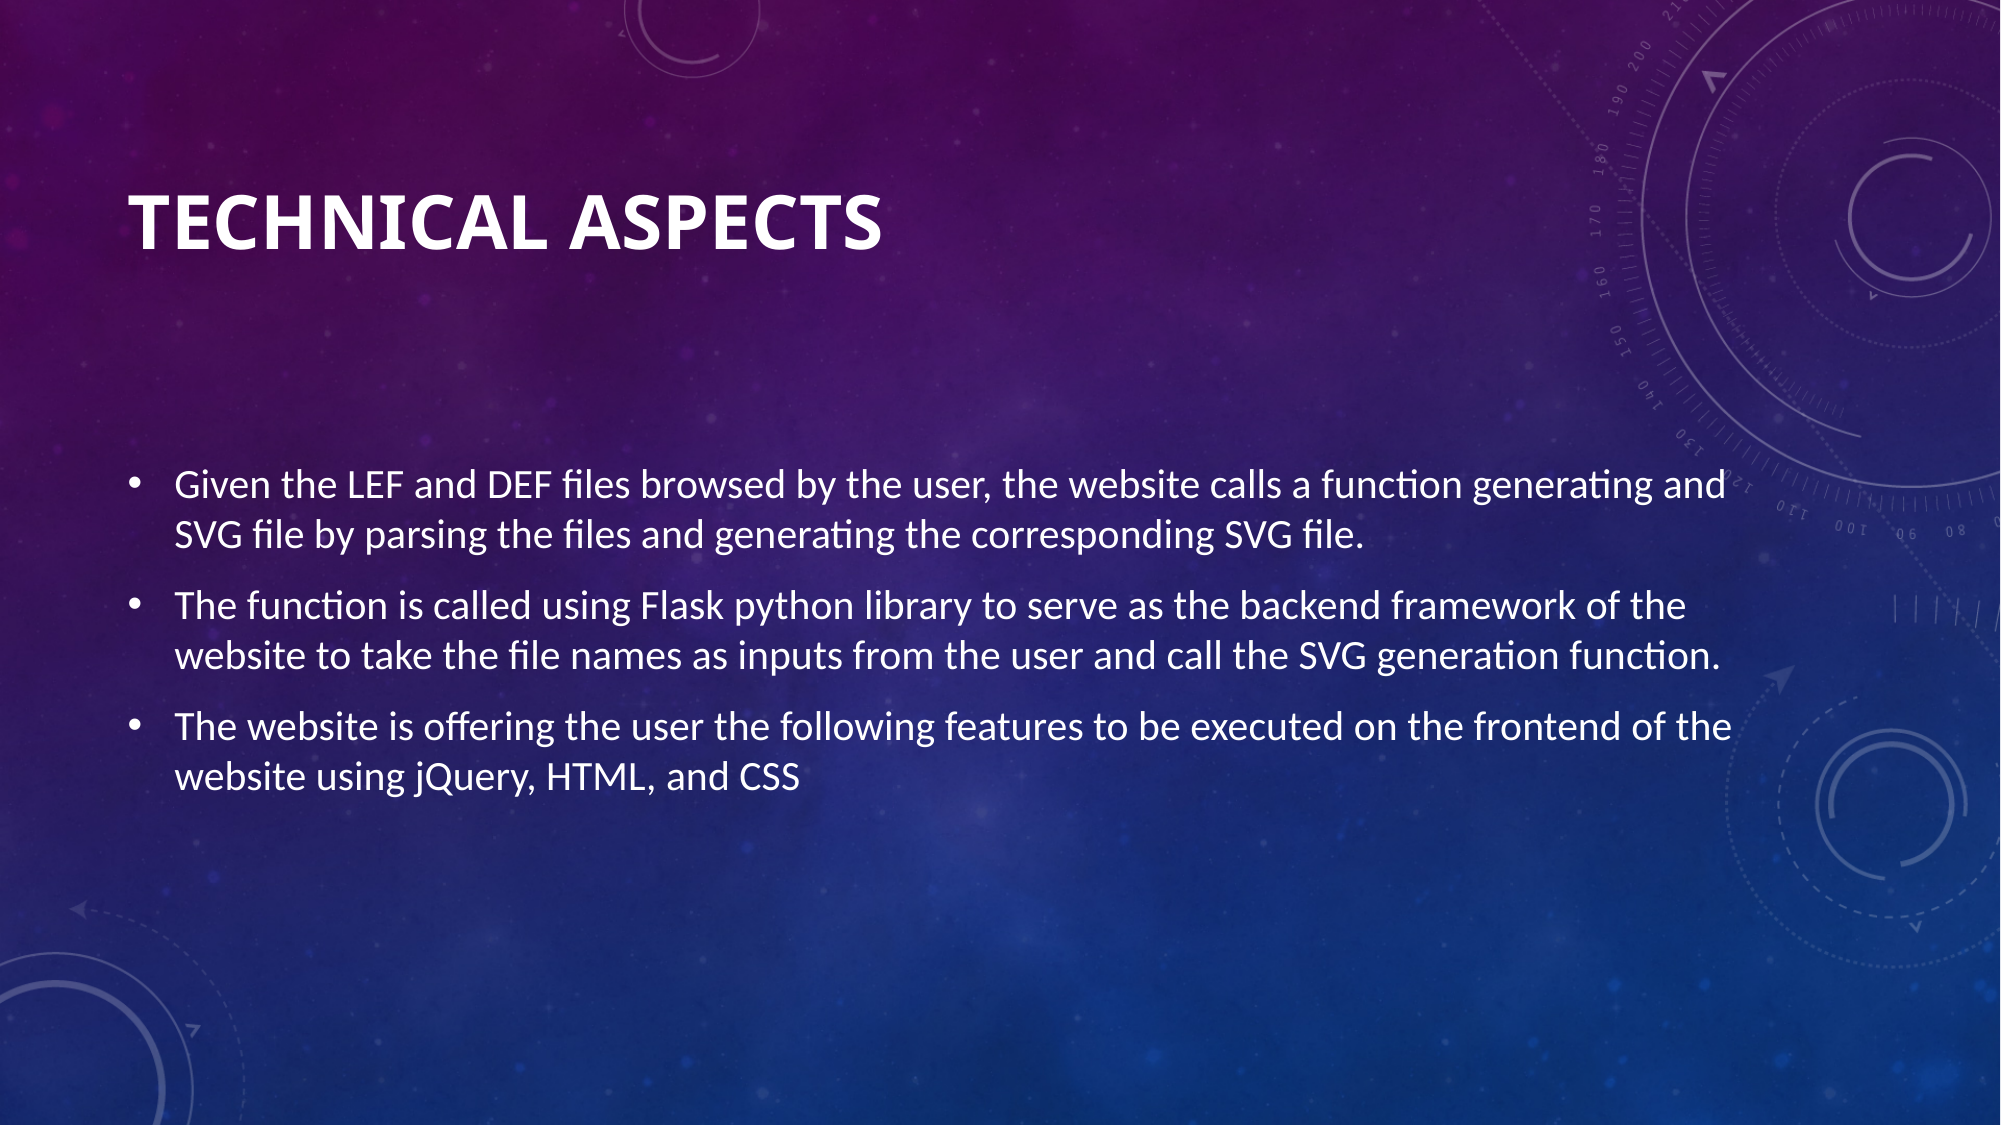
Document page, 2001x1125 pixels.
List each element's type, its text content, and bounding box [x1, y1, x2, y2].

title Technical Aspects [112, 99, 1775, 339]
picture [0, 0, 2001, 1125]
list Given the LEF and DEF files browsed by the user, the website calls a function generating and SVG file by parsing the files and generating the corresponding SVG file. The function is called using Flask python library to serve as the backend framework of the website to take the file names as inputs from the user and call the SVG generation function. The website is offering the user the following features to be executed on the frontend of the website using jQuery, HTML, and CSS [112, 351, 1775, 950]
